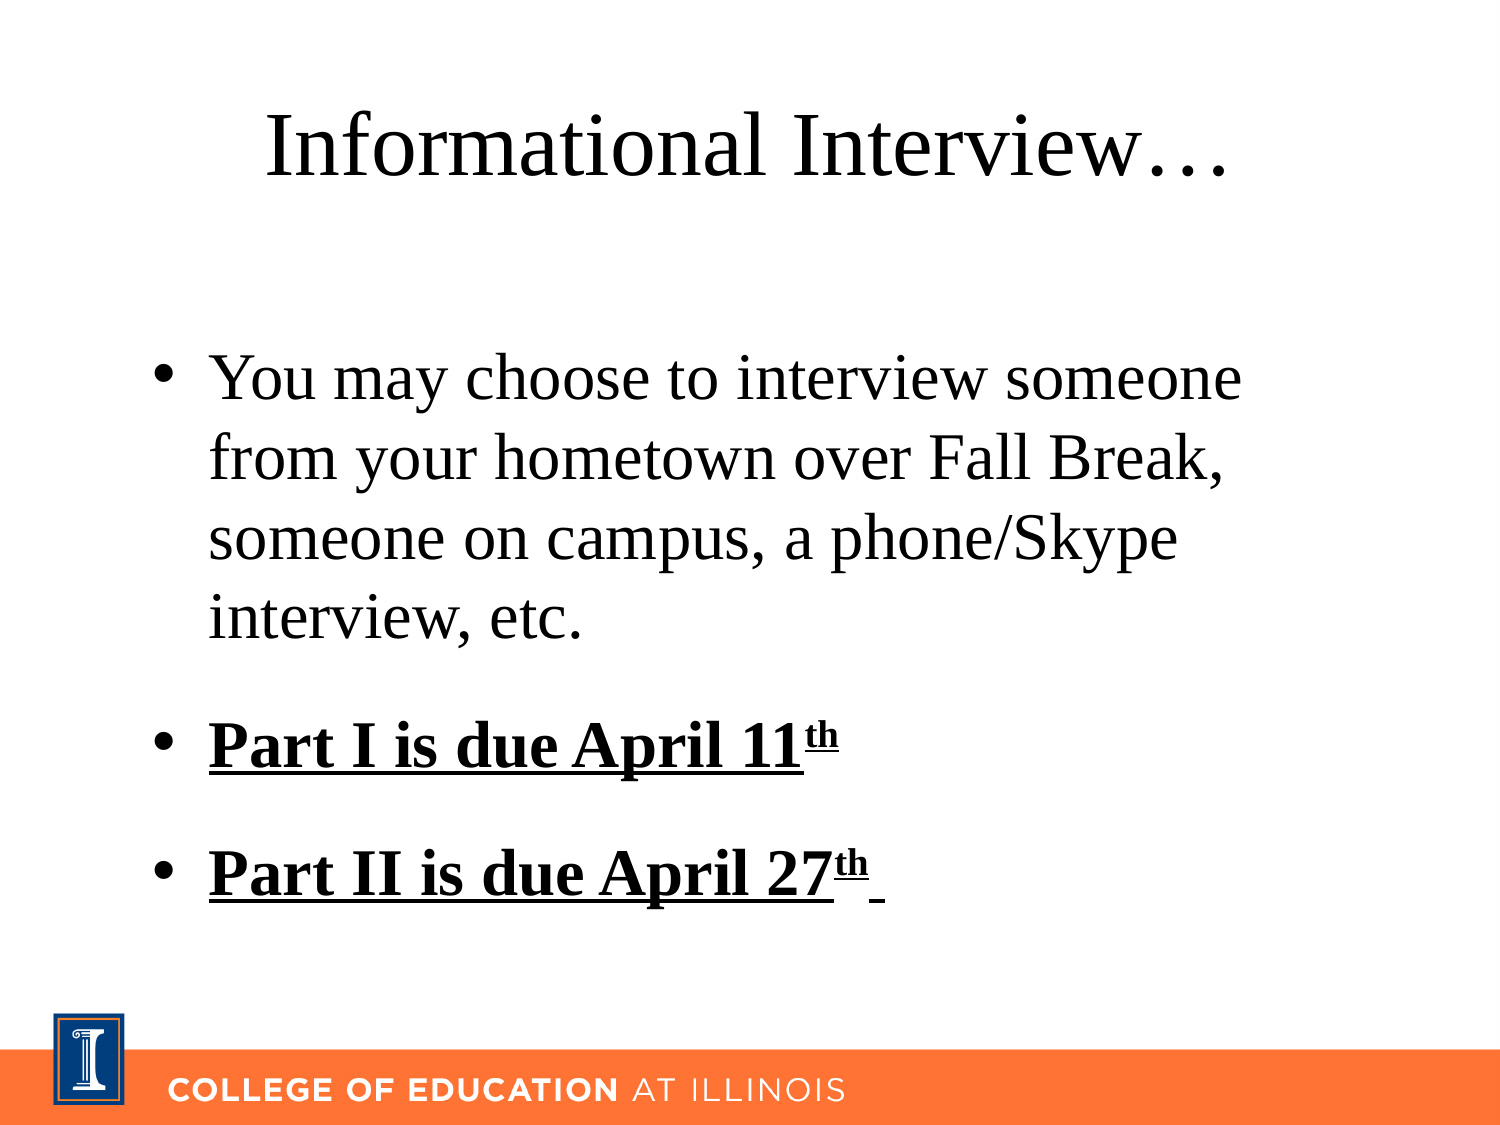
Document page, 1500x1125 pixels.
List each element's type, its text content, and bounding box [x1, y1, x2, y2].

picture [0, 0, 1500, 1125]
title Informational Interview… [75, 45, 1425, 233]
list You may choose to interview someone from your hometown over Fall Break, someone on campus, a phone/Skype interview, etc. Part I is due April 11th Part II is due April 27th [137, 324, 1375, 963]
